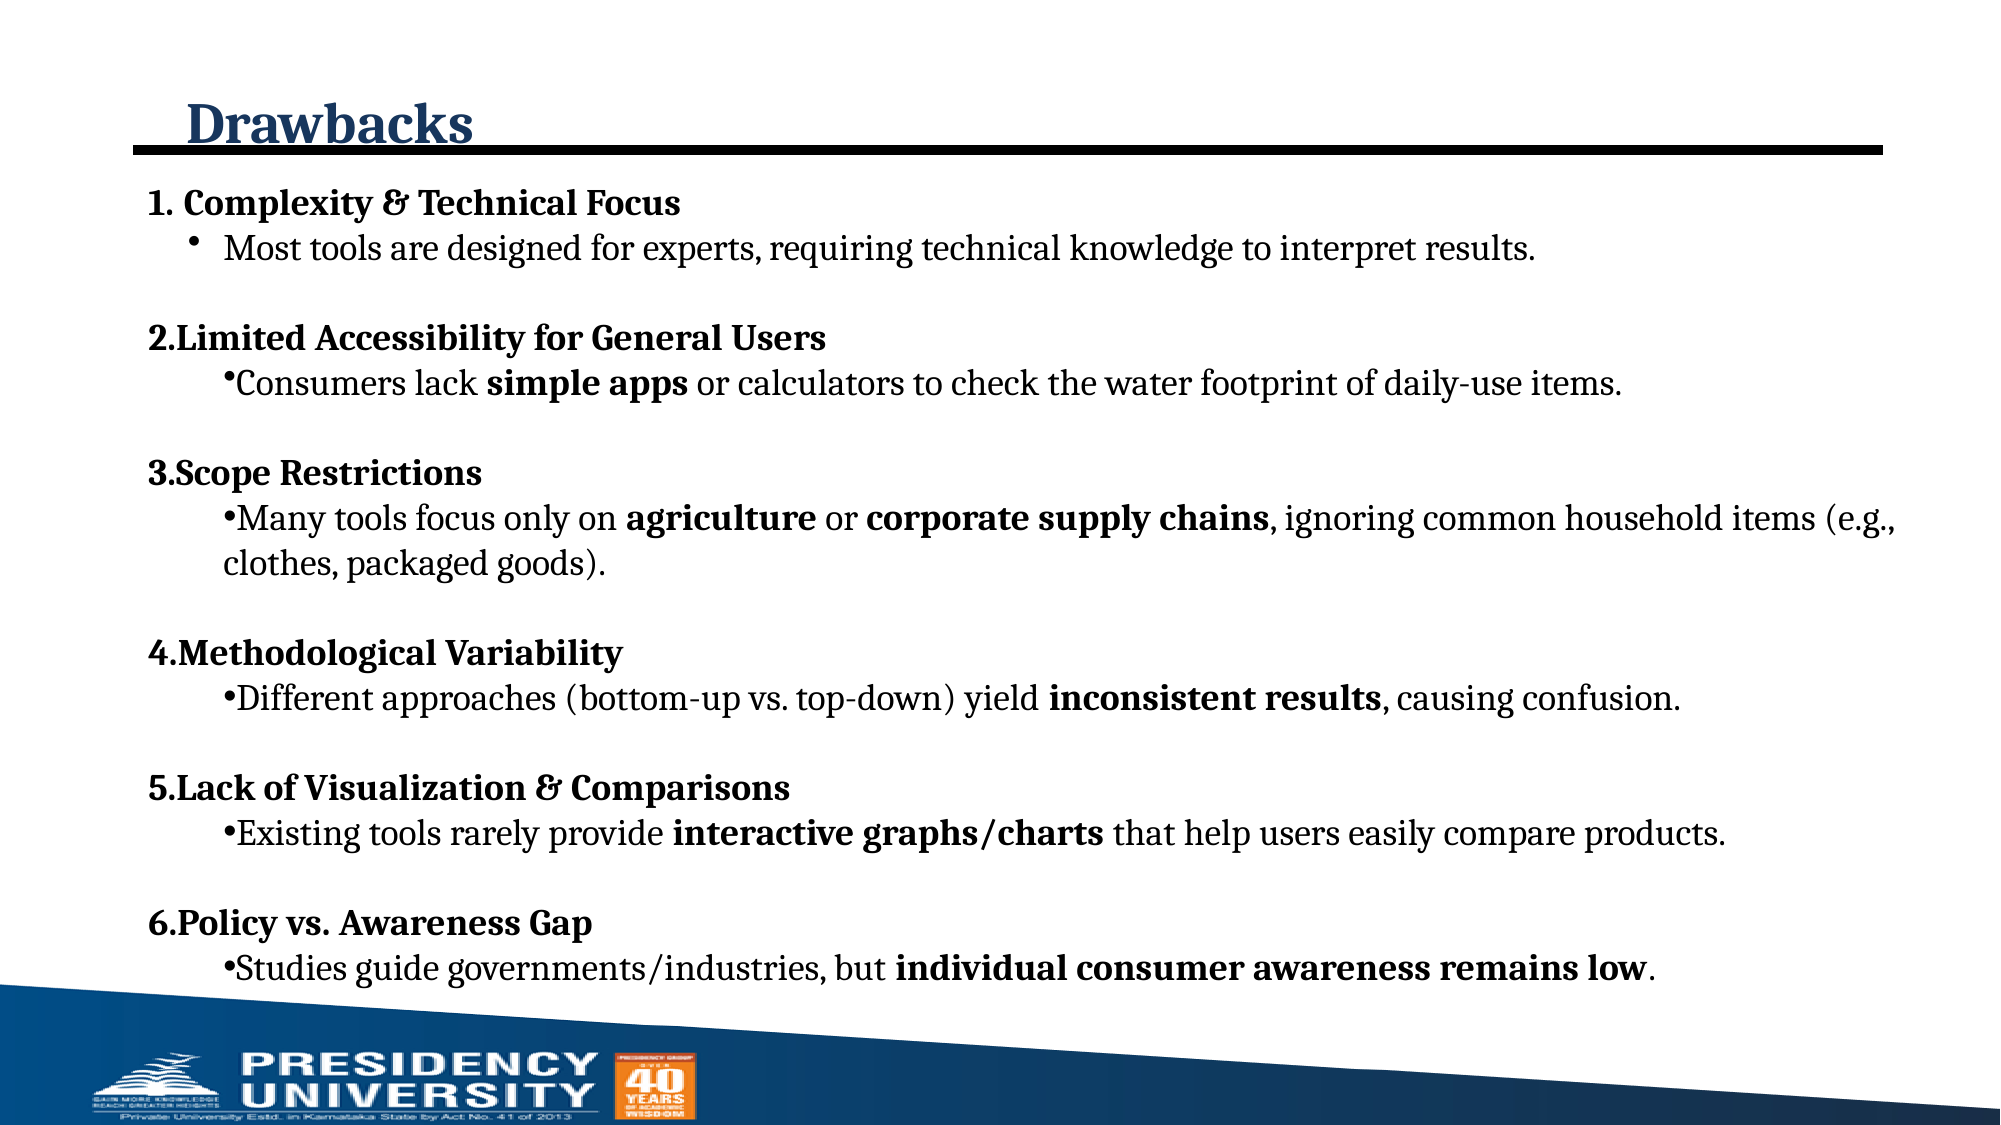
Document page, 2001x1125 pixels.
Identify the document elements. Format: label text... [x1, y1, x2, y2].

picture [0, 982, 2000, 1125]
text_box Complexity & Technical Focus Most tools are designed for experts, requiring technical knowledge to interpret results. Limited Accessibility for General Users Consumers lack simple apps or calculators to check the water footprint of daily-use items. Scope Restrictions Many tools focus only on agriculture or corporate supply chains, ignoring common household items (e.g., clothes, packaged goods). Methodological Variability Different approaches (bottom-up vs. top-down) yield inconsistent results, causing confusion. Lack of Visualization & Comparisons Existing tools rarely provide interactive graphs/charts that help users easily compare products. Policy vs. Awareness Gap Studies guide governments/industries, but individual consumer awareness remains low. [133, 170, 1928, 1086]
title Drawbacks [133, 45, 1884, 125]
